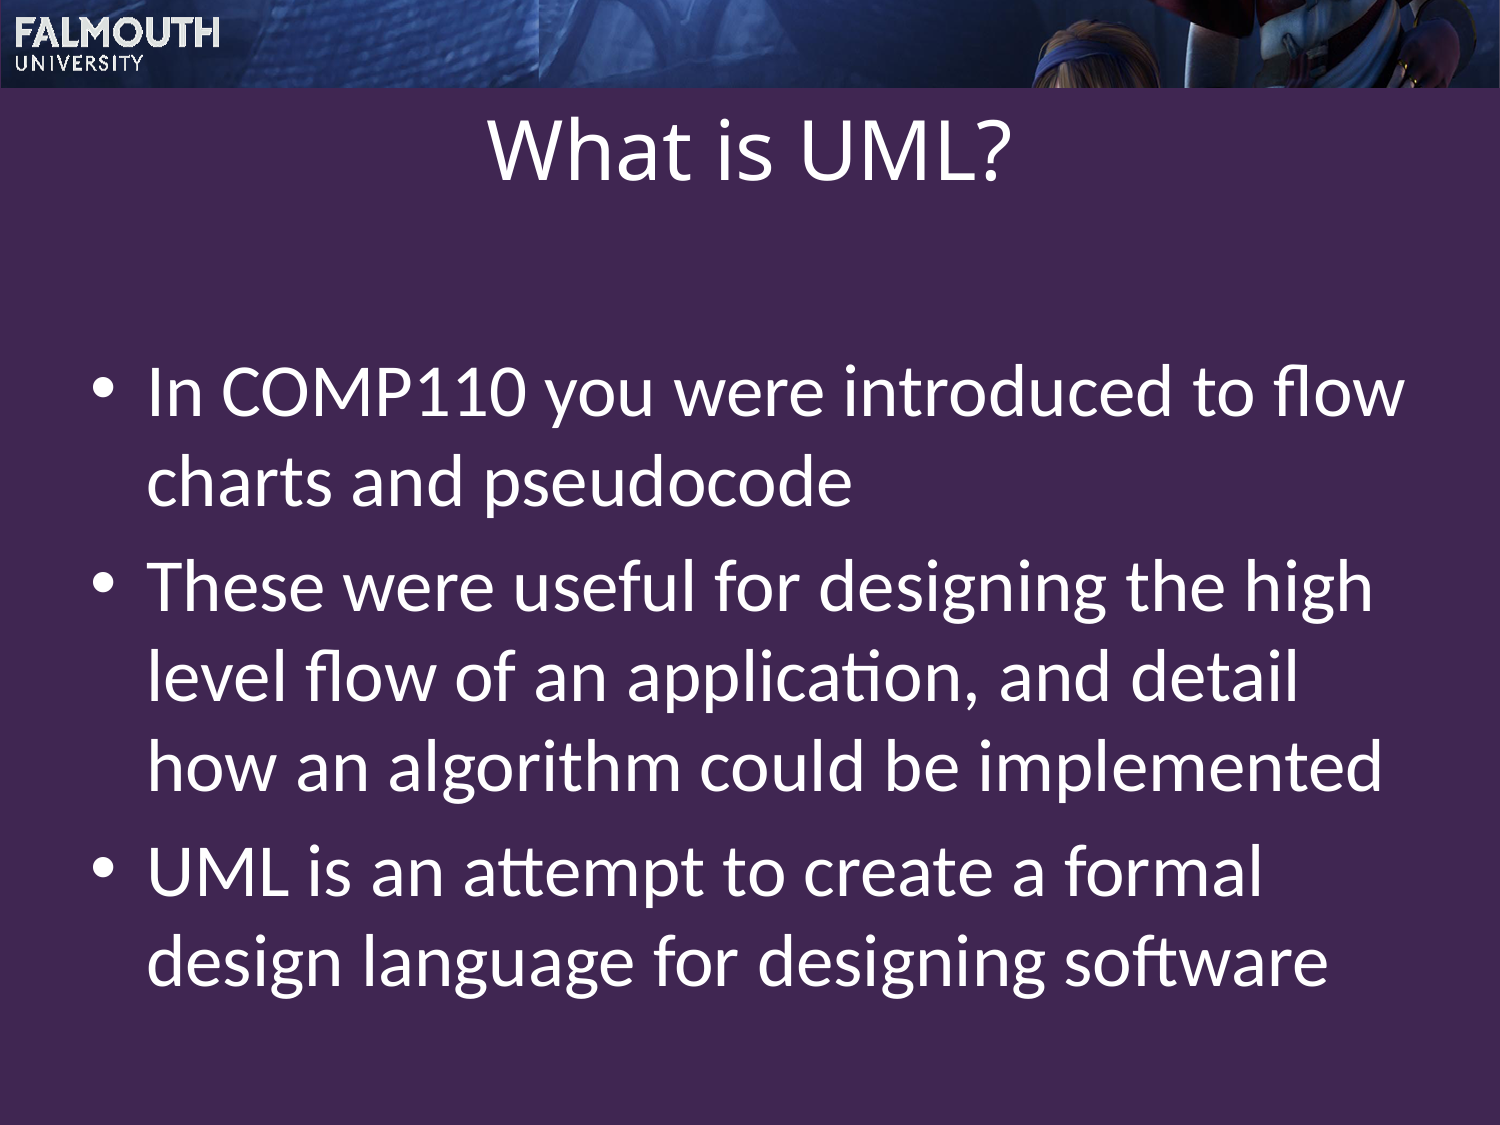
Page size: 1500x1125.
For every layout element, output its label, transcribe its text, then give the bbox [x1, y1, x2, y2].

picture [0, 0, 1500, 90]
title What is UML? [75, 90, 1425, 194]
list In COMP110 you were introduced to flow charts and pseudocode These were useful for designing the high level flow of an application, and detail how an algorithm could be implemented UML is an attempt to create a formal design language for designing software [75, 243, 1425, 1100]
